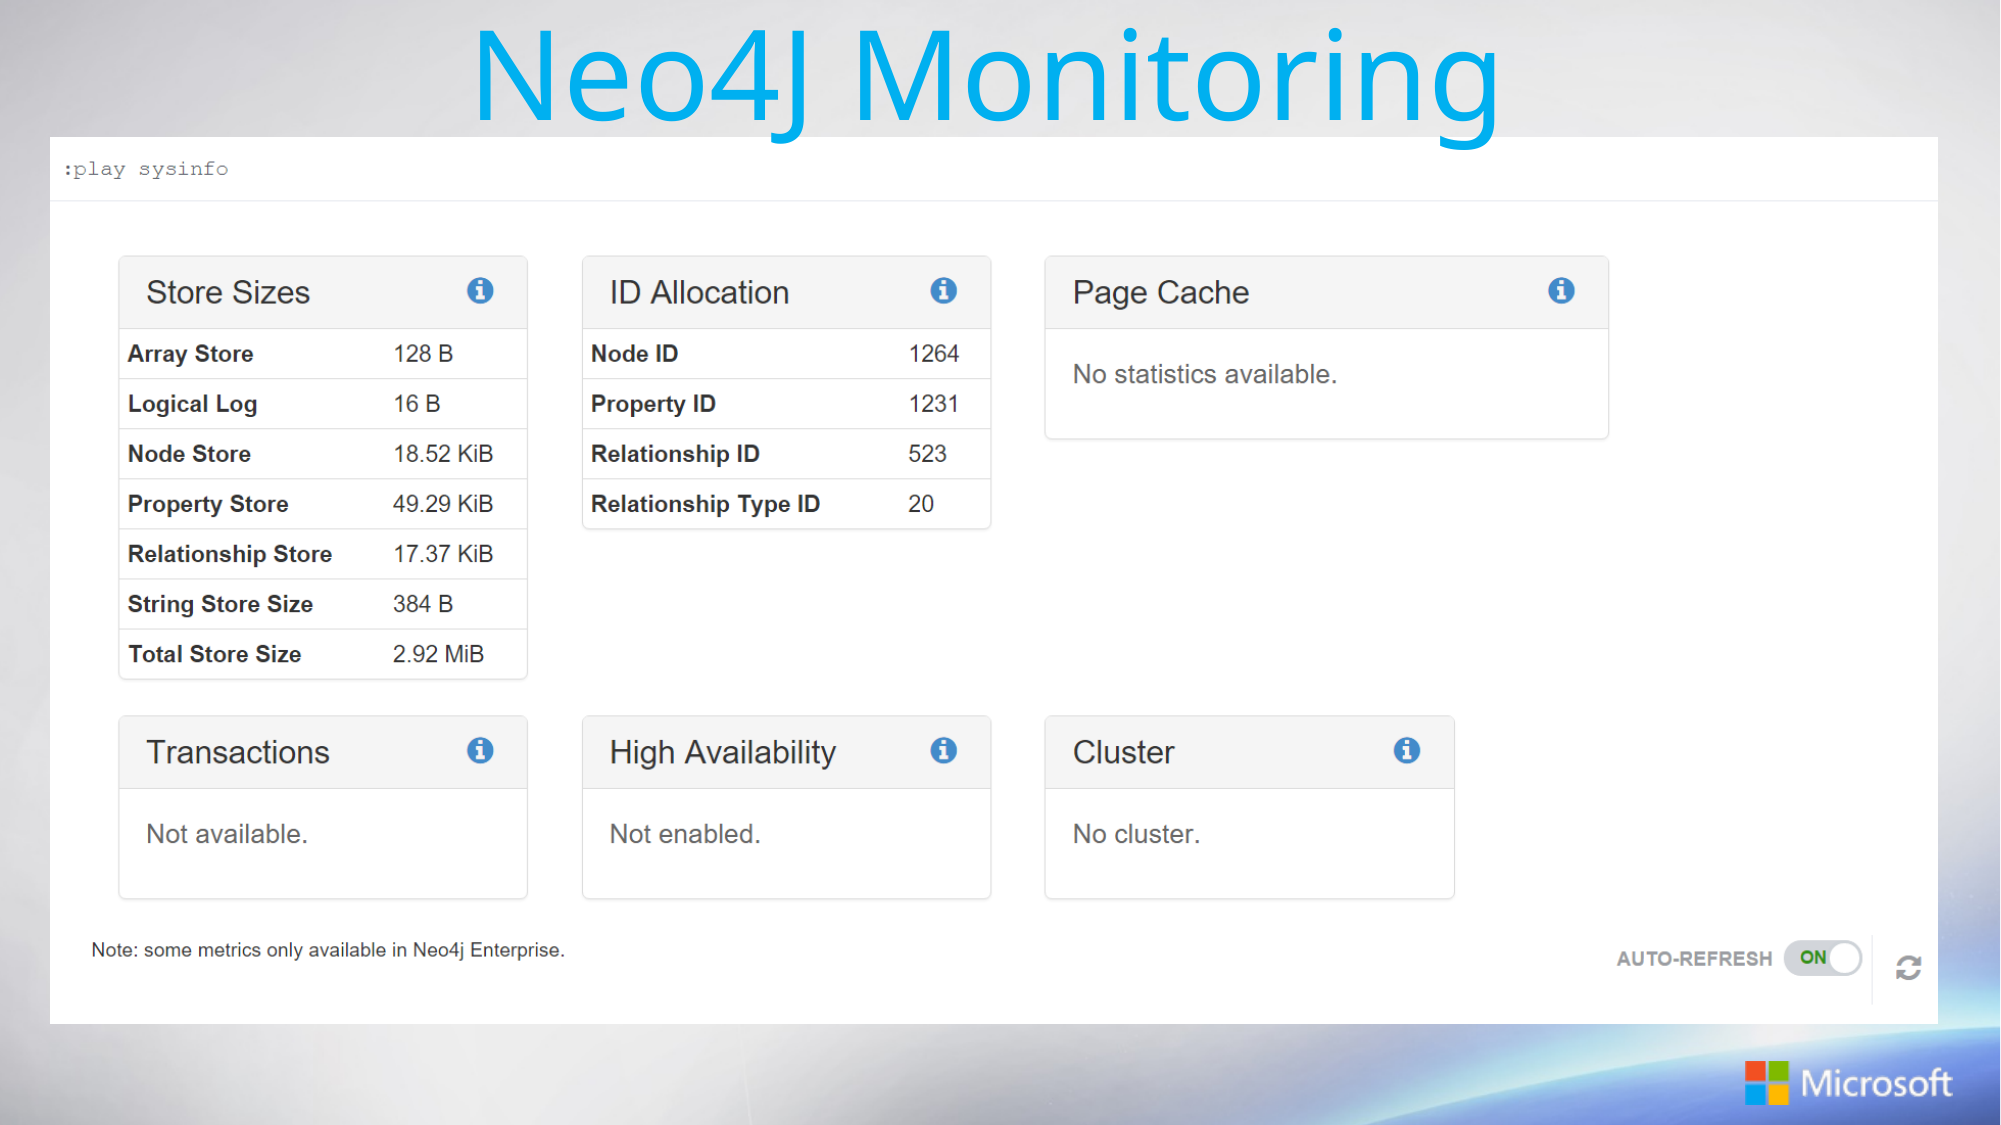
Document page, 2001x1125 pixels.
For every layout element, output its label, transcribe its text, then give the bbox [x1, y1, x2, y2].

picture [0, 0, 2001, 1125]
text_box Neo4J Monitoring [124, 0, 1850, 137]
